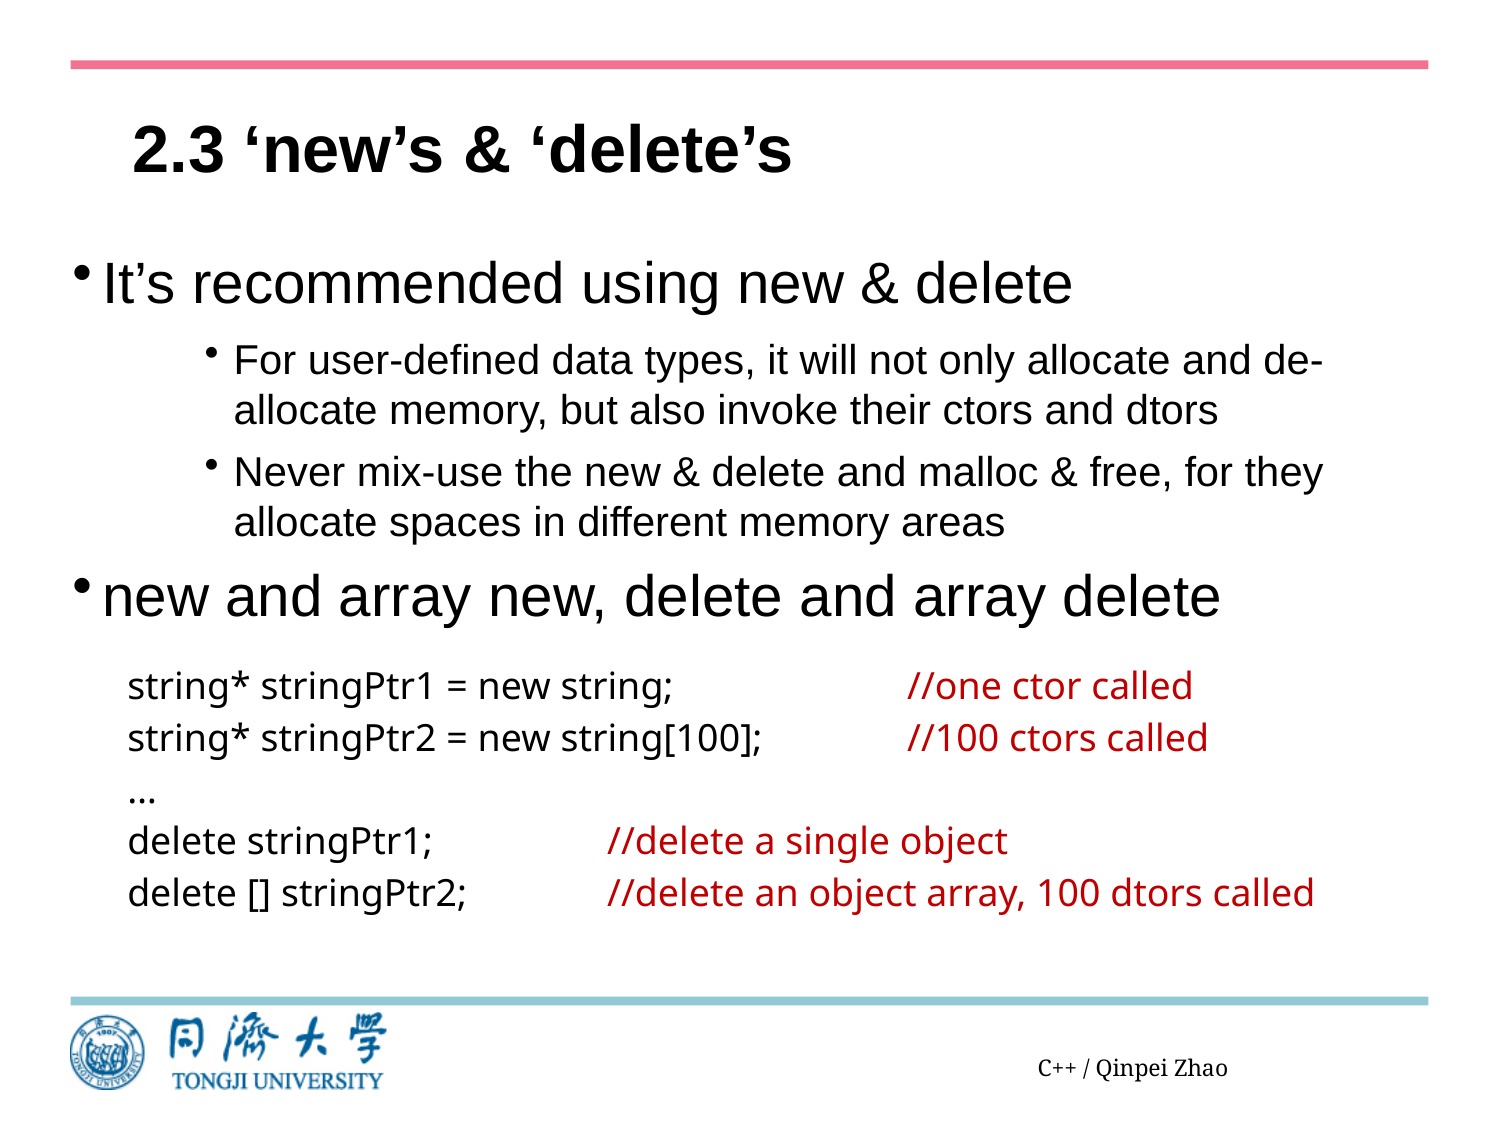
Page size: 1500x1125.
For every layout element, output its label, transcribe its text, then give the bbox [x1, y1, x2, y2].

title 2.3 ‘new’s & ‘delete’s [117, 107, 1430, 237]
footer C++ / Qinpei Zhao [500, 1046, 1229, 1088]
list It’s recommended using new & delete For user-defined data types, it will not only allocate and de-allocate memory, but also invoke their ctors and dtors Never mix-use the new & delete and malloc & free, for they allocate spaces in different memory areas new and array new, delete and array delete [57, 237, 1458, 700]
text_box string* stringPtr1 = new string; //one ctor called string* stringPtr2 = new string[100]; //100 ctors called … delete stringPtr1; //delete a single object delete [] stringPtr2; //delete an object array, 100 dtors called [112, 659, 1450, 923]
picture [70, 1012, 388, 1090]
